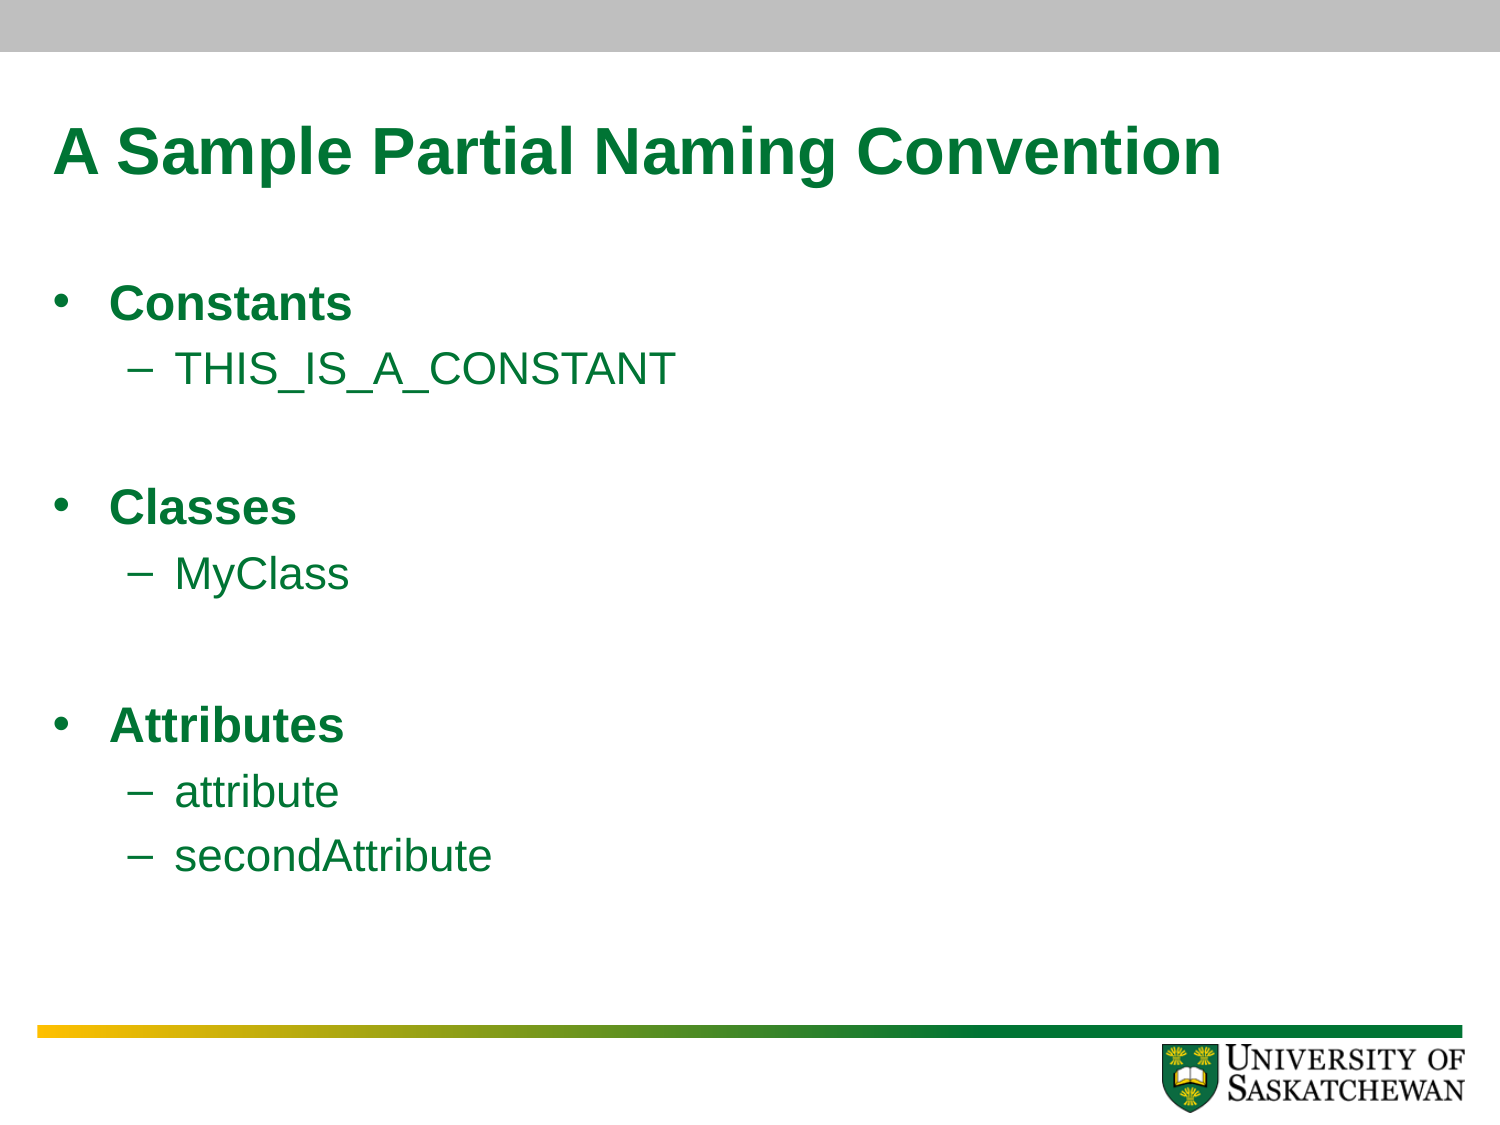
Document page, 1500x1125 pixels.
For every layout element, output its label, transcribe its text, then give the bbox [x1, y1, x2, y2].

list Constants THIS_IS_A_CONSTANT Classes MyClass Attributes attribute secondAttribute [37, 262, 1463, 1005]
title A Sample Partial Naming Convention [37, 62, 1463, 233]
picture [1162, 1044, 1465, 1113]
